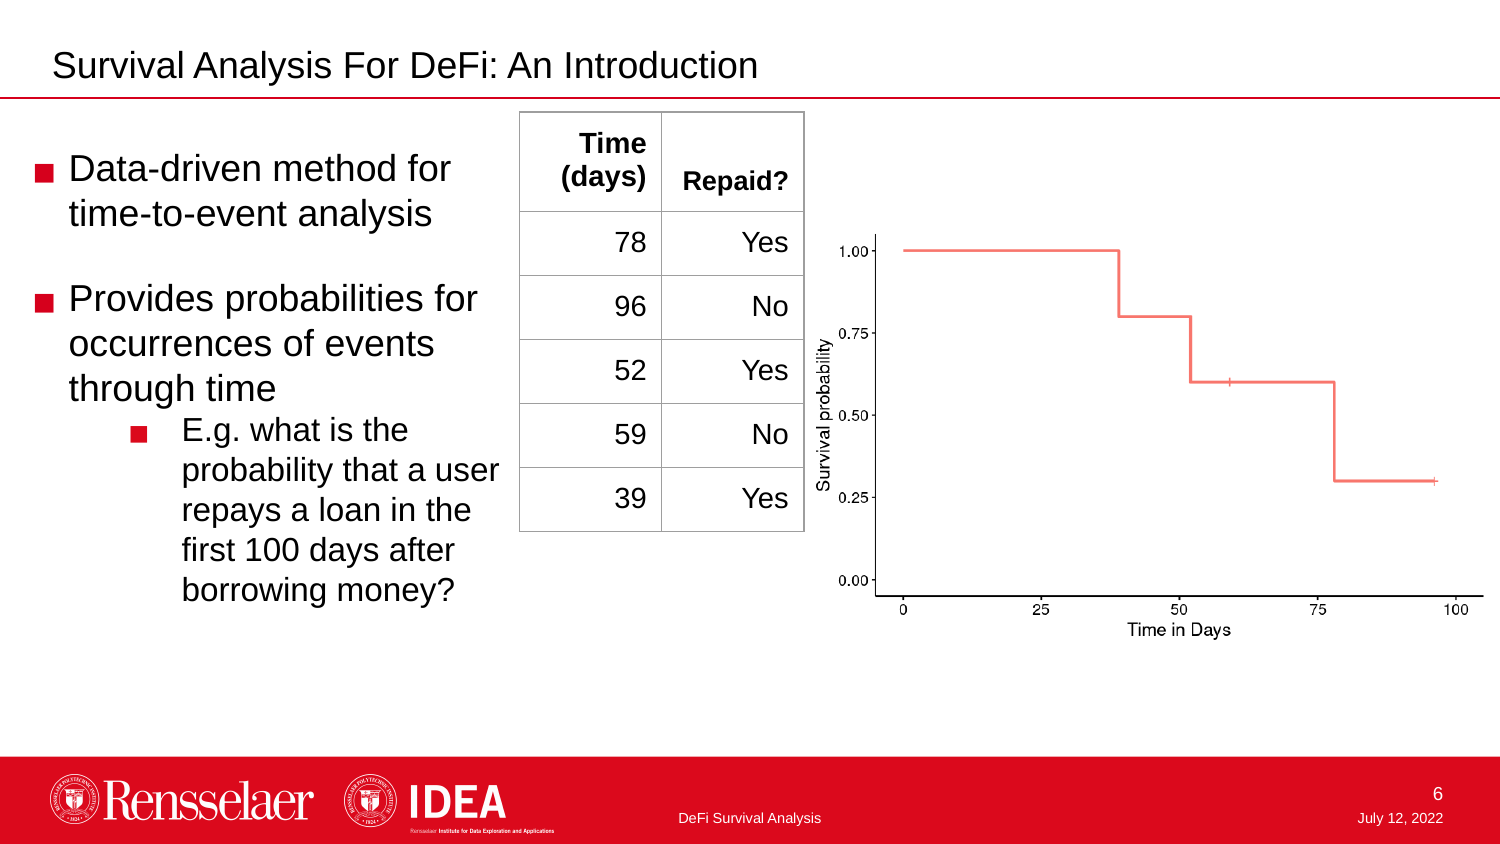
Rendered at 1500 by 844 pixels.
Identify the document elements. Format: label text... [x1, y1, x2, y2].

table_cell 39 [520, 468, 661, 531]
list Survival Analysis For DeFi: An Introduction [36, 33, 1403, 98]
table_cell Yes [662, 340, 802, 403]
table_cell 52 [520, 340, 661, 403]
table_cell Yes [662, 212, 803, 275]
picture [344, 774, 554, 834]
table_header Time (days) [520, 113, 661, 211]
table_header Repaid? [662, 113, 803, 211]
table_cell No [662, 404, 802, 467]
picture [50, 774, 314, 824]
table_cell No [662, 276, 802, 339]
list Data-driven method for time-to-event analysis Provides probabilities for occurrences of events through time E.g. what is the probability that a user repays a loan in the first 100 days after borrowing money? [16, 136, 520, 739]
table_cell 96 [520, 276, 661, 339]
table_cell Yes [662, 468, 802, 531]
picture [808, 226, 1492, 648]
table_cell 59 [520, 404, 661, 467]
table_cell 78 [520, 212, 661, 275]
